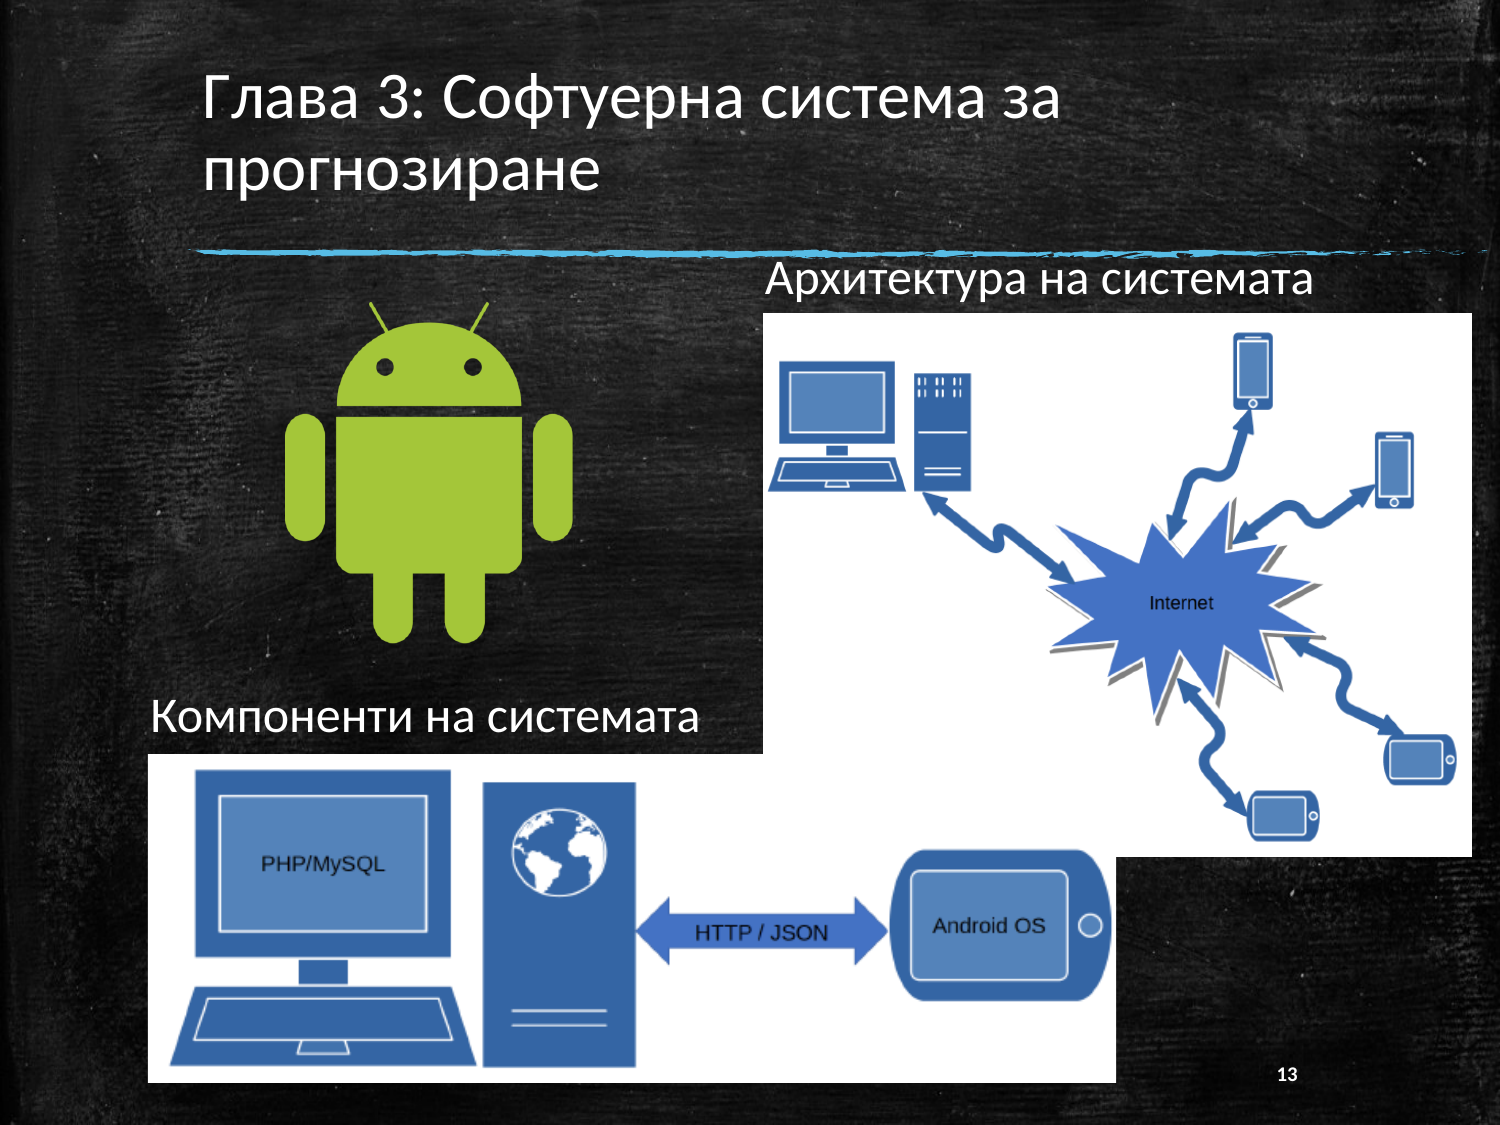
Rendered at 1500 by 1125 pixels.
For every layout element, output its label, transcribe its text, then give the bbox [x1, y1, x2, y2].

text_box Архитектура на системата [749, 243, 1436, 313]
picture [285, 302, 574, 646]
slide_number 13 [1172, 1050, 1313, 1096]
text_box Компоненти на системата [135, 681, 752, 751]
title Глава 3: Софтуерна система за прогнозиране [187, 45, 1471, 213]
picture [147, 313, 1472, 1083]
